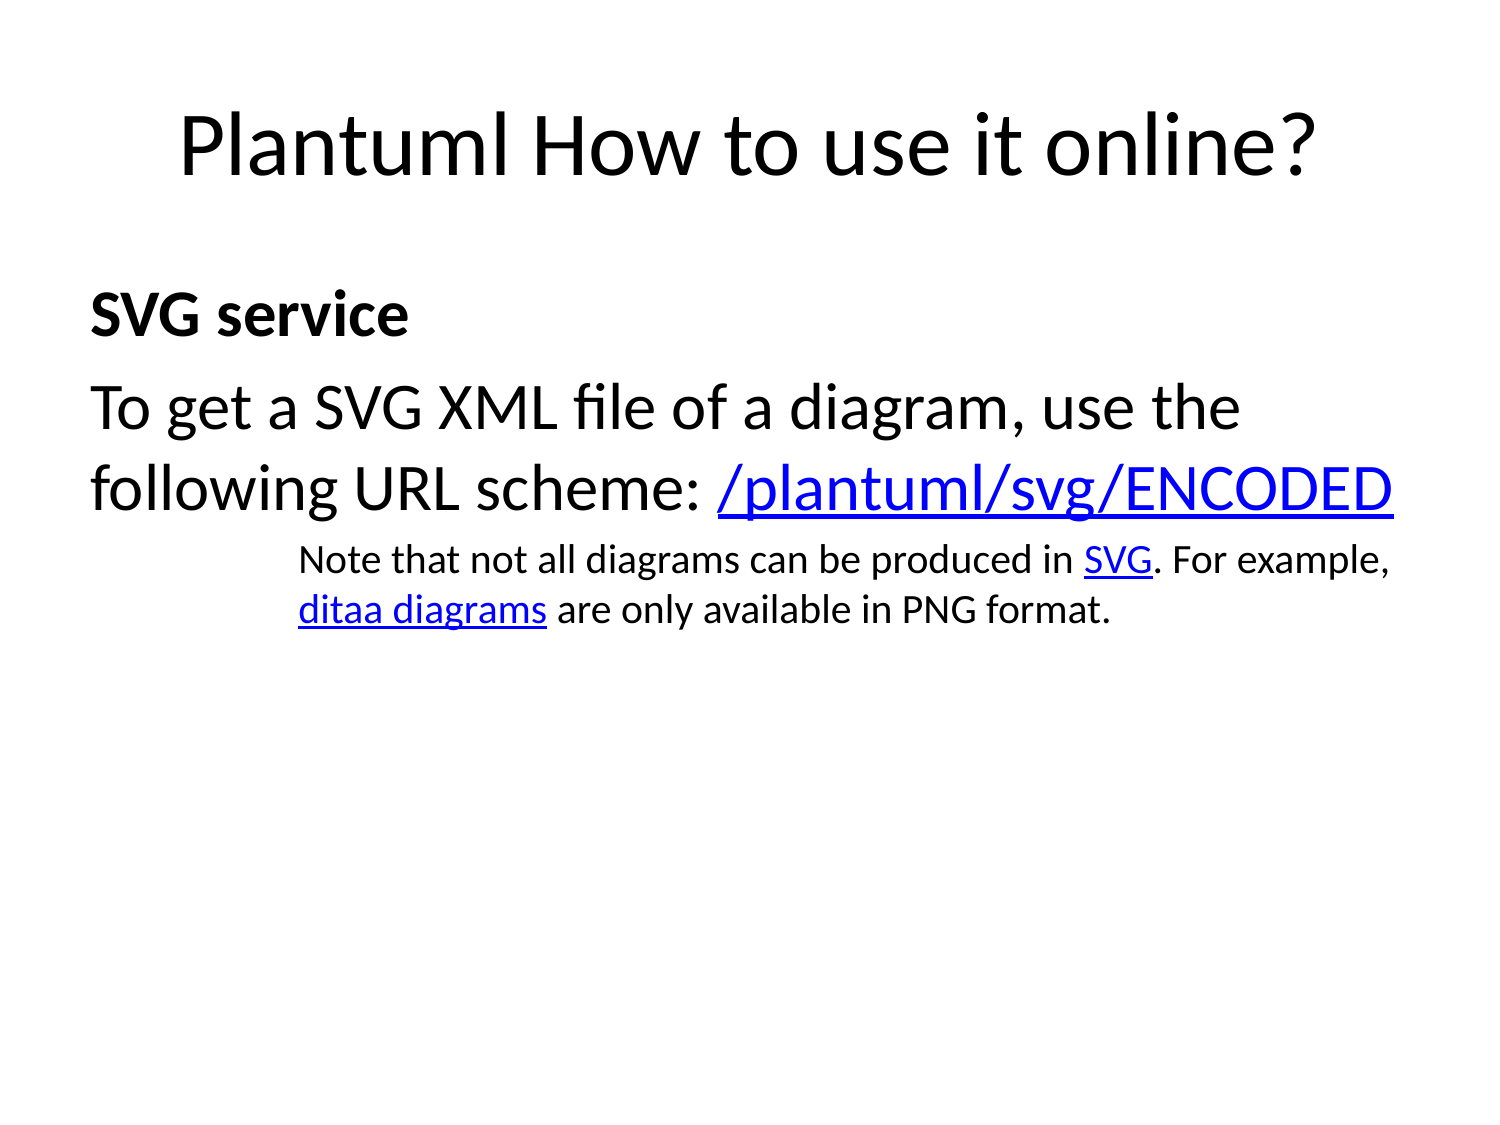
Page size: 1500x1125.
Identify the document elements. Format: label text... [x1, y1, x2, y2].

title Plantuml How to use it online? [75, 45, 1425, 233]
list SVG service To get a SVG XML file of a diagram, use the following URL scheme: /plantuml/svg/ENCODED Note that not all diagrams can be produced in SVG. For example, ditaa diagrams are only available in PNG format. [75, 262, 1425, 1005]
